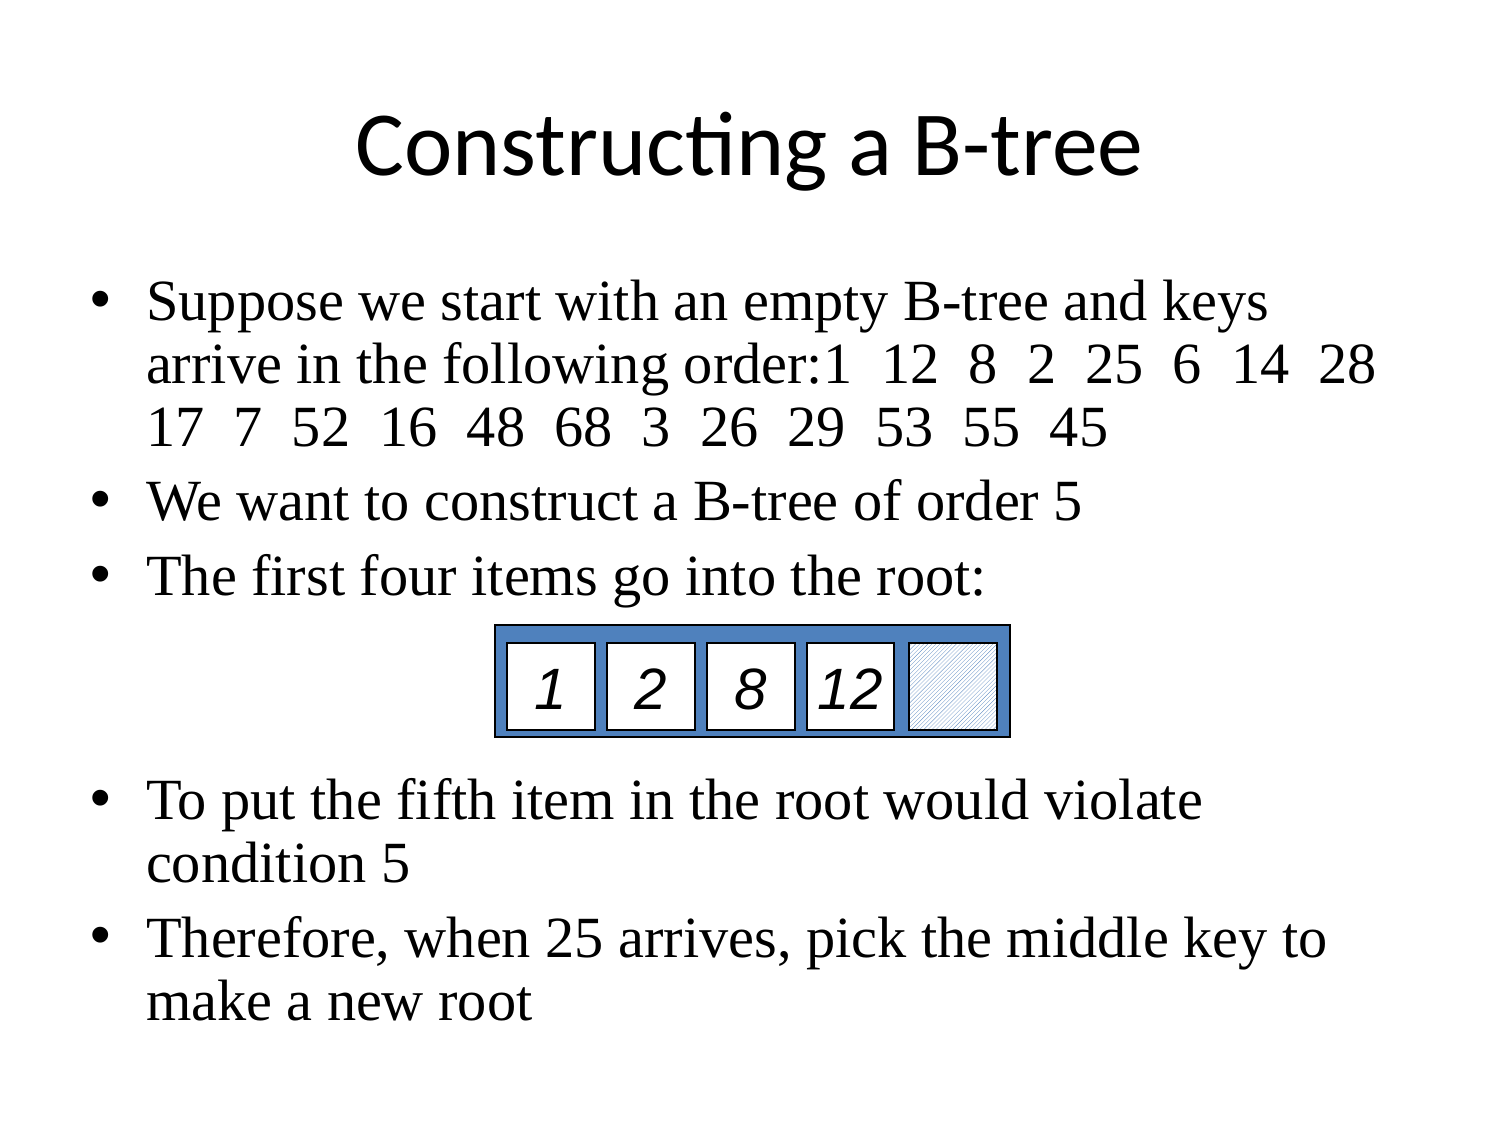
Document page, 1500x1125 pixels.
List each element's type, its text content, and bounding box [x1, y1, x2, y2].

text_box 2 [607, 642, 695, 731]
text_box 8 [707, 642, 795, 731]
title Constructing a B-tree [75, 45, 1425, 233]
list Suppose we start with an empty B-tree and keys arrive in the following order:1 12 8 2 25 6 14 28 17 7 52 16 48 68 3 26 29 53 55 45 We want to construct a B-tree of order 5 The first four items go into the root: To put the fifth item in the root would violate condition 5 Therefore, when 25 arrives, pick the middle key to make a new root [75, 262, 1425, 1005]
text_box [494, 624, 1010, 738]
text_box 12 [806, 642, 895, 731]
text_box 1 [507, 642, 595, 731]
text_box [909, 642, 997, 731]
